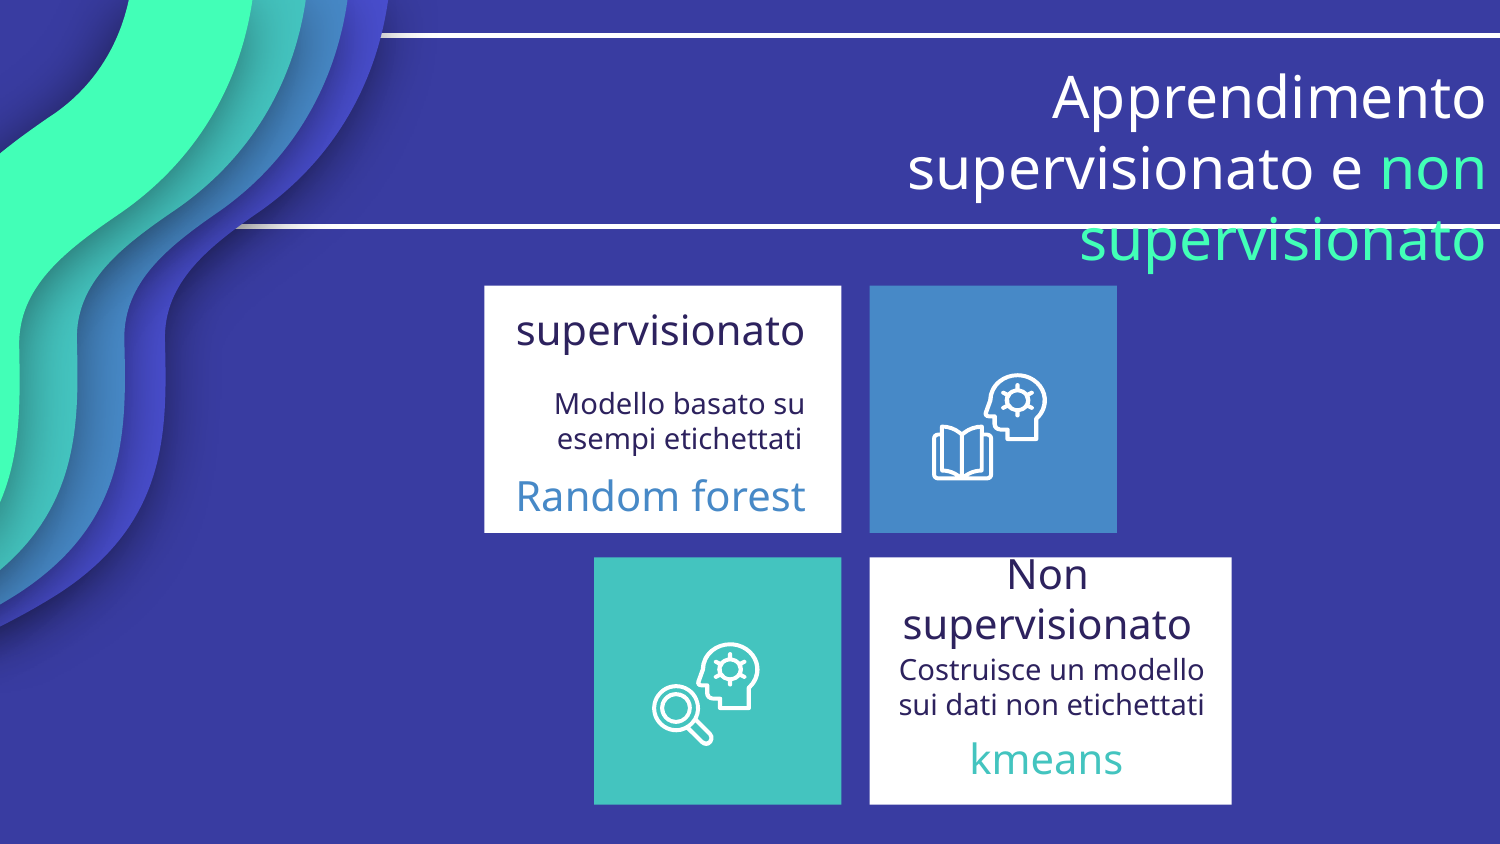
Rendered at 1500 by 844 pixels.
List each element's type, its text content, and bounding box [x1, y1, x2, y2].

text_box [932, 424, 994, 481]
text_box Modello basato su esempi etichettati [522, 384, 838, 492]
text_box [484, 285, 842, 533]
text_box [695, 642, 761, 711]
text_box Costruisce un modello sui dati non etichettati [889, 650, 1215, 758]
text_box supervisionato [484, 299, 838, 357]
text_box [869, 557, 1232, 805]
title Apprendimento supervisionato e non supervisionato [693, 45, 1500, 140]
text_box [982, 372, 1048, 442]
text_box Non supervisionato [877, 568, 1218, 626]
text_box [650, 683, 716, 747]
text_box Random forest [486, 468, 806, 520]
text_box [594, 557, 842, 805]
text_box kmeans [827, 732, 1124, 783]
text_box [869, 285, 1117, 533]
